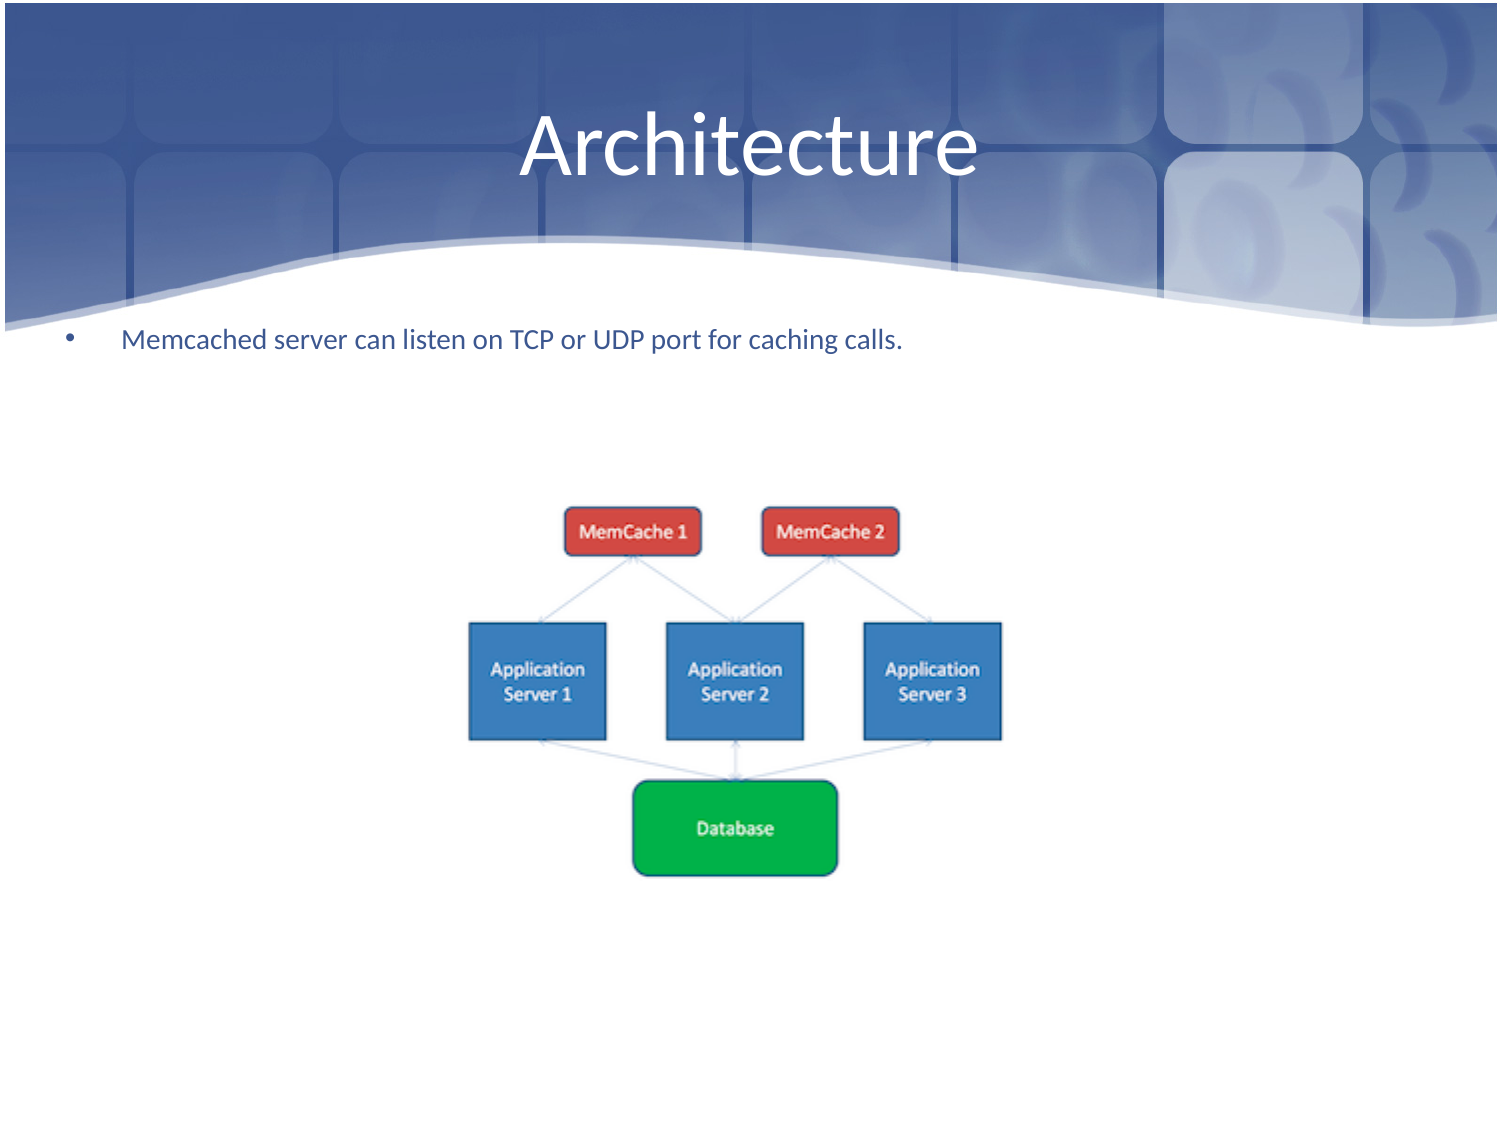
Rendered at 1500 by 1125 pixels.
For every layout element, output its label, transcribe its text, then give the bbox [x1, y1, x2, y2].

title Architecture [74, 44, 1426, 233]
list Memcached server can listen on TCP or UDP port for caching calls. [49, 312, 1451, 438]
picture [0, 0, 1500, 1125]
